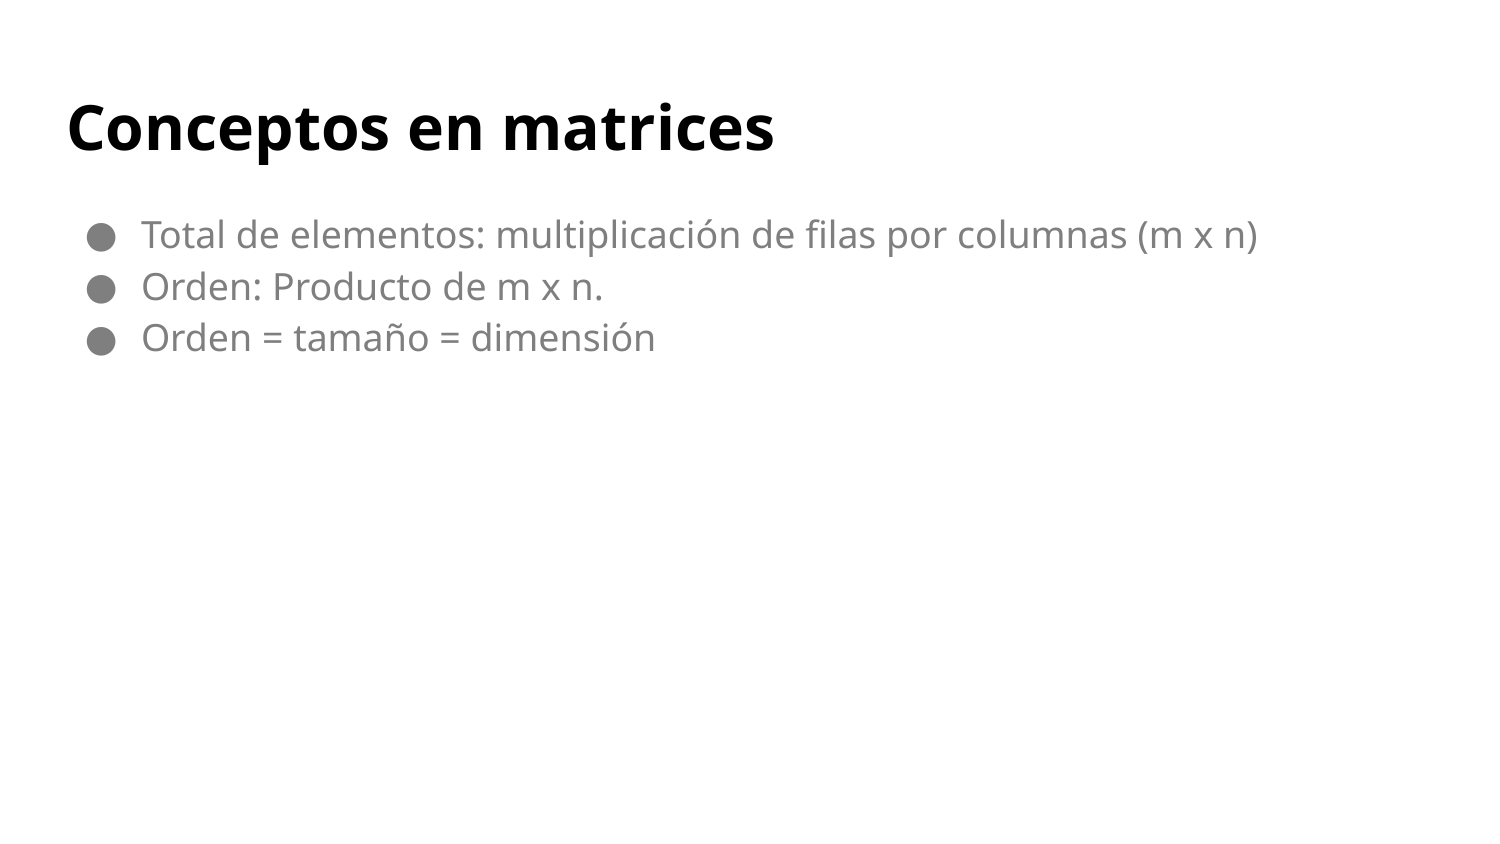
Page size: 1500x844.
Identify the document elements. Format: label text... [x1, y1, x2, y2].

title Conceptos en matrices [51, 72, 1449, 176]
list Total de elementos: multiplicación de filas por columnas (m x n) Orden: Producto de m x n. Orden = tamaño = dimensión [51, 189, 1449, 750]
